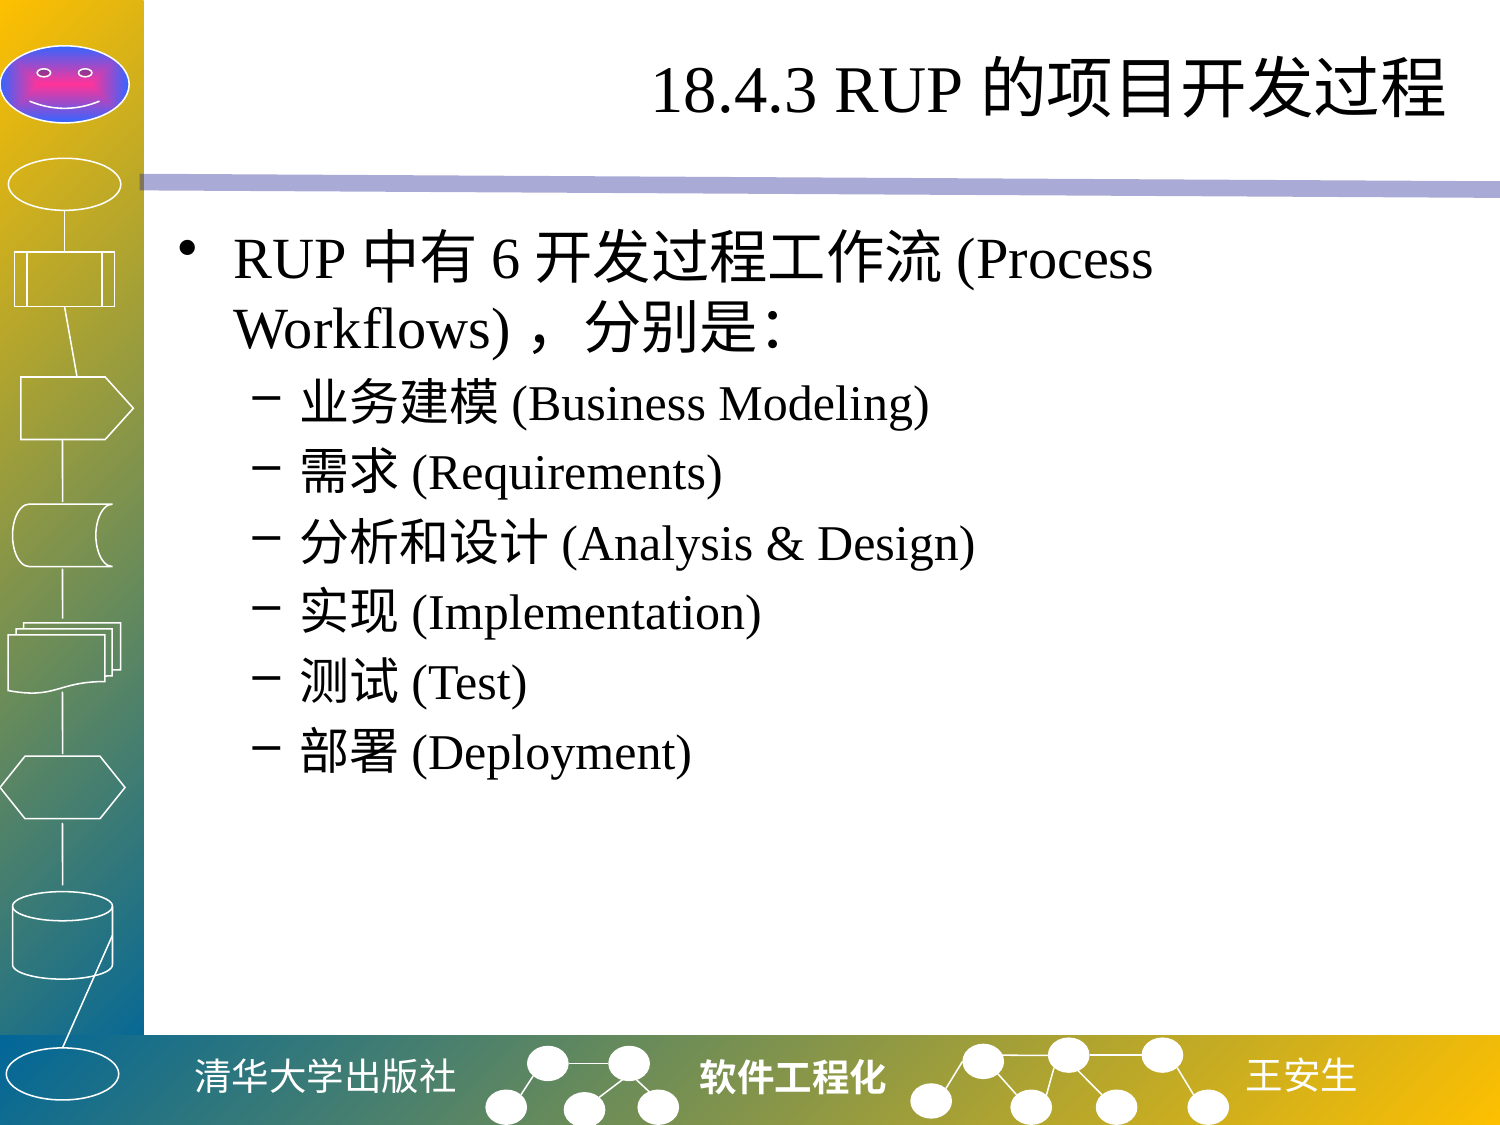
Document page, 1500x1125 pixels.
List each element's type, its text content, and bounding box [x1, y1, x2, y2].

title 18.4.3 RUP的项目开发过程 [187, 24, 1463, 147]
list RUP中有6开发过程工作流(Process Workflows)，分别是： 业务建模(Business Modeling) 需求(Requirements) 分析和设计(Analysis & Design) 实现(Implementation) 测试(Test) 部署(Deployment) [162, 212, 1476, 1017]
